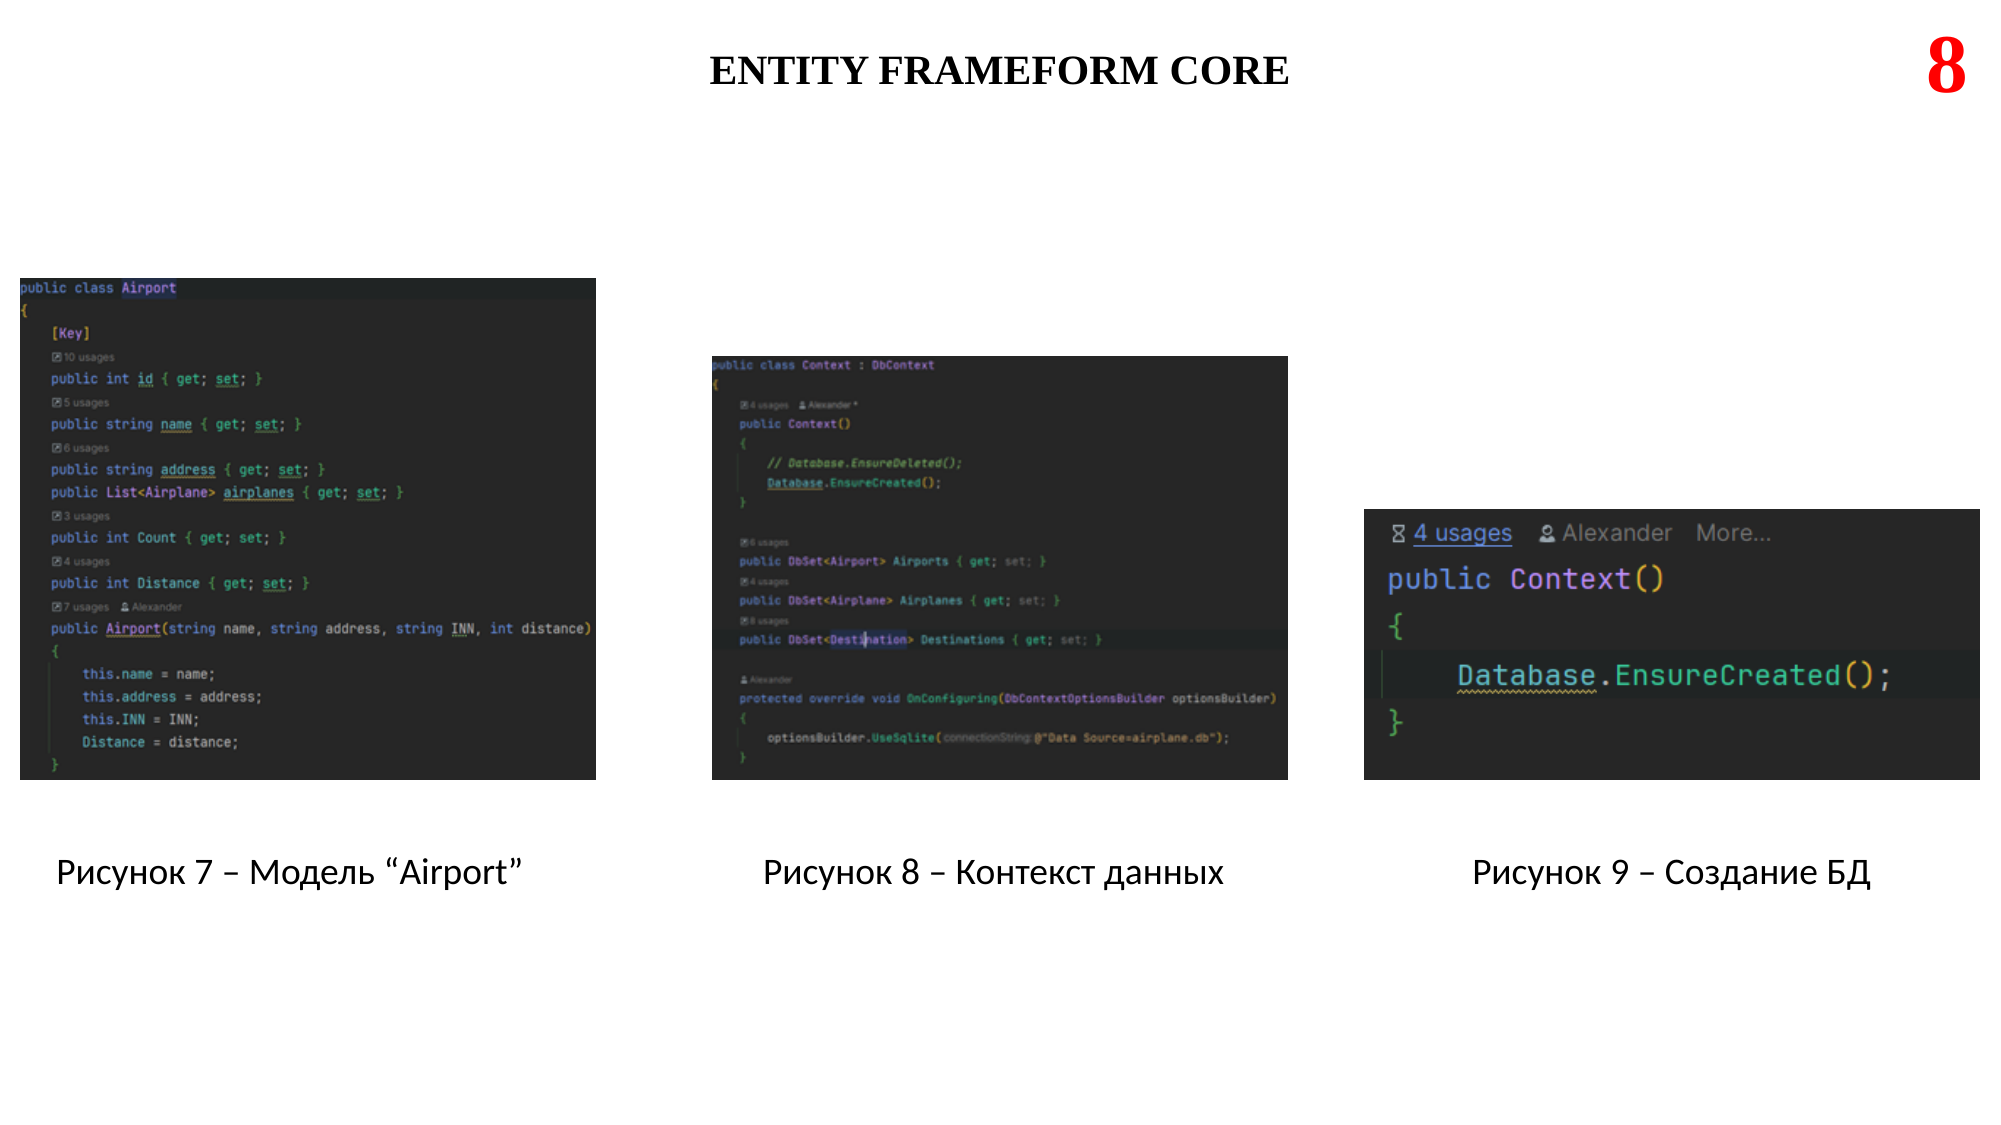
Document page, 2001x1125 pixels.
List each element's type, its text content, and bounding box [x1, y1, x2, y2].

text_box Рисунок 7 – Модель “Airport” [41, 839, 545, 900]
text_box 8 [1533, 29, 1984, 90]
text_box Рисунок 8 – Контекст данных [748, 839, 1252, 900]
title ENTITY FRAMEFORM CORE [137, 0, 1863, 180]
picture [1364, 509, 1980, 780]
picture [712, 356, 1288, 780]
text_box Рисунок 9 – Создание БД [1354, 839, 1990, 900]
picture [20, 278, 596, 780]
